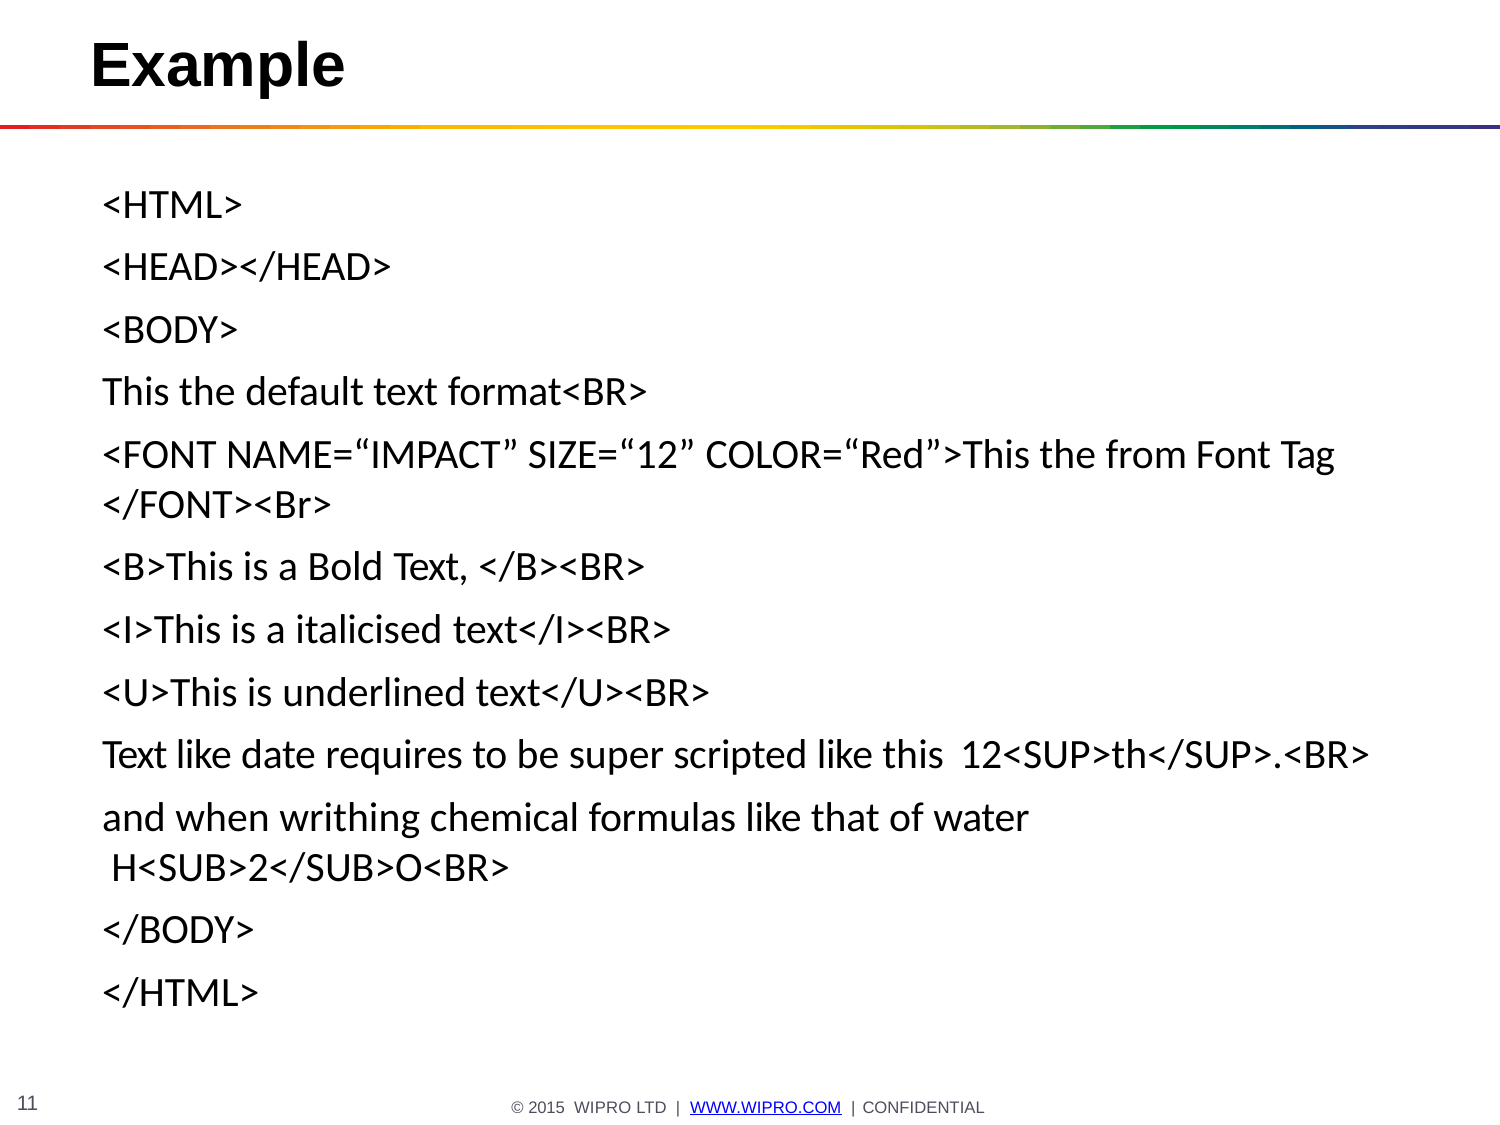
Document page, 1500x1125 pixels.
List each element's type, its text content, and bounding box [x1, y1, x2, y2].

title Example [50, 23, 1450, 212]
text_box <HTML> <HEAD></HEAD> <BODY> This the default text format<BR> <FONT NAME=“IMPACT” SIZE=“12” COLOR=“Red”>This the from Font Tag </FONT><Br> <B>This is a Bold Text, </B><BR> <I>This is a italicised text</I><BR> <U>This is underlined text</U><BR> Text like date requires to be super scripted like this 12<SUP>th</SUP>.<BR> and when writhing chemical formulas like that of water H<SUB>2</SUB>O<BR> </BODY> </HTML> [99, 176, 1381, 1015]
footer © 2015 WIPRO LTD | WWW.WIPRO.COM | CONFIDENTIAL [509, 1097, 991, 1125]
slide_number 11 [12, 1091, 44, 1125]
